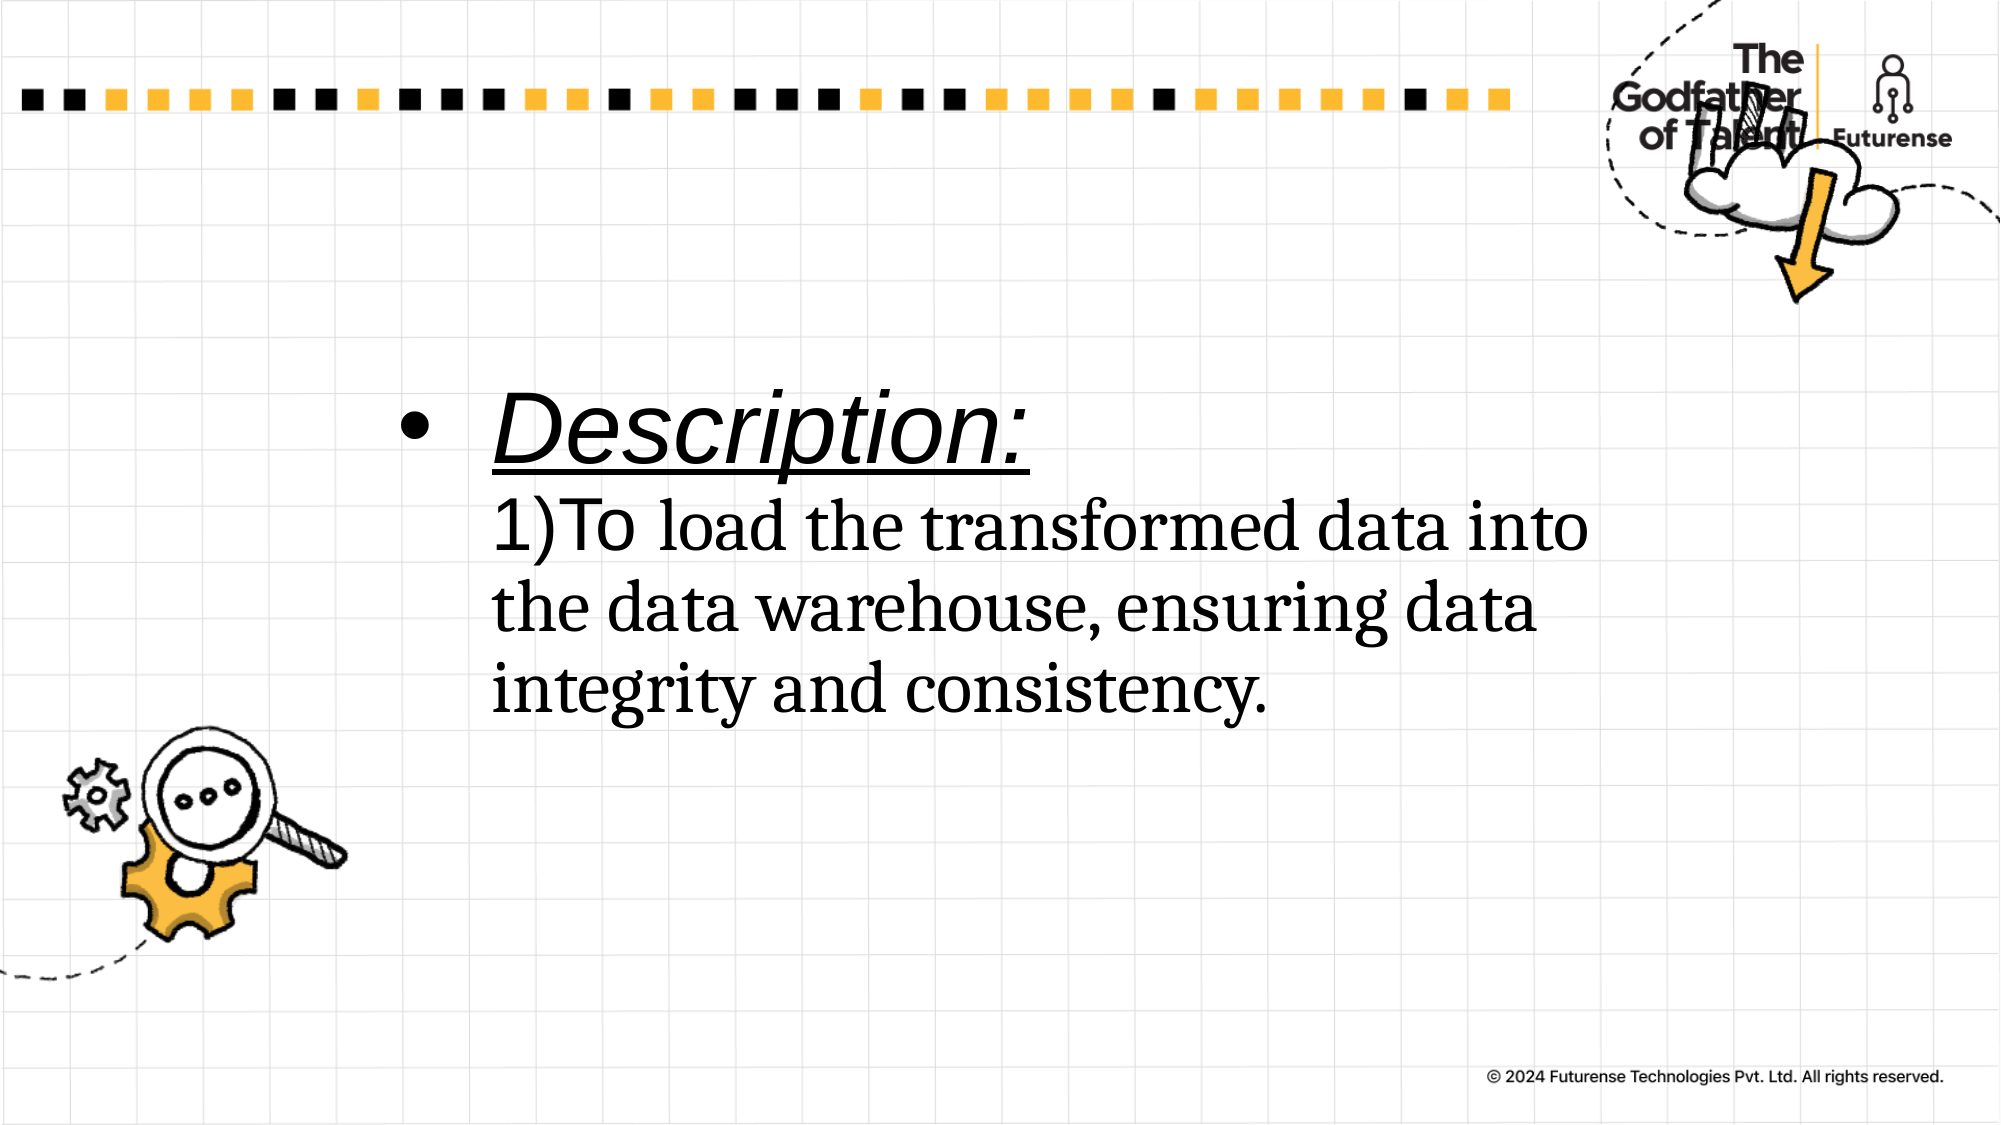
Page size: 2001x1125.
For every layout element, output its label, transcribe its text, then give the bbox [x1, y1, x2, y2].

picture [0, 0, 2001, 1125]
title Description: 1)To load the transformed data into the data warehouse, ensuring data integrity and consistency. [382, 127, 1618, 1067]
